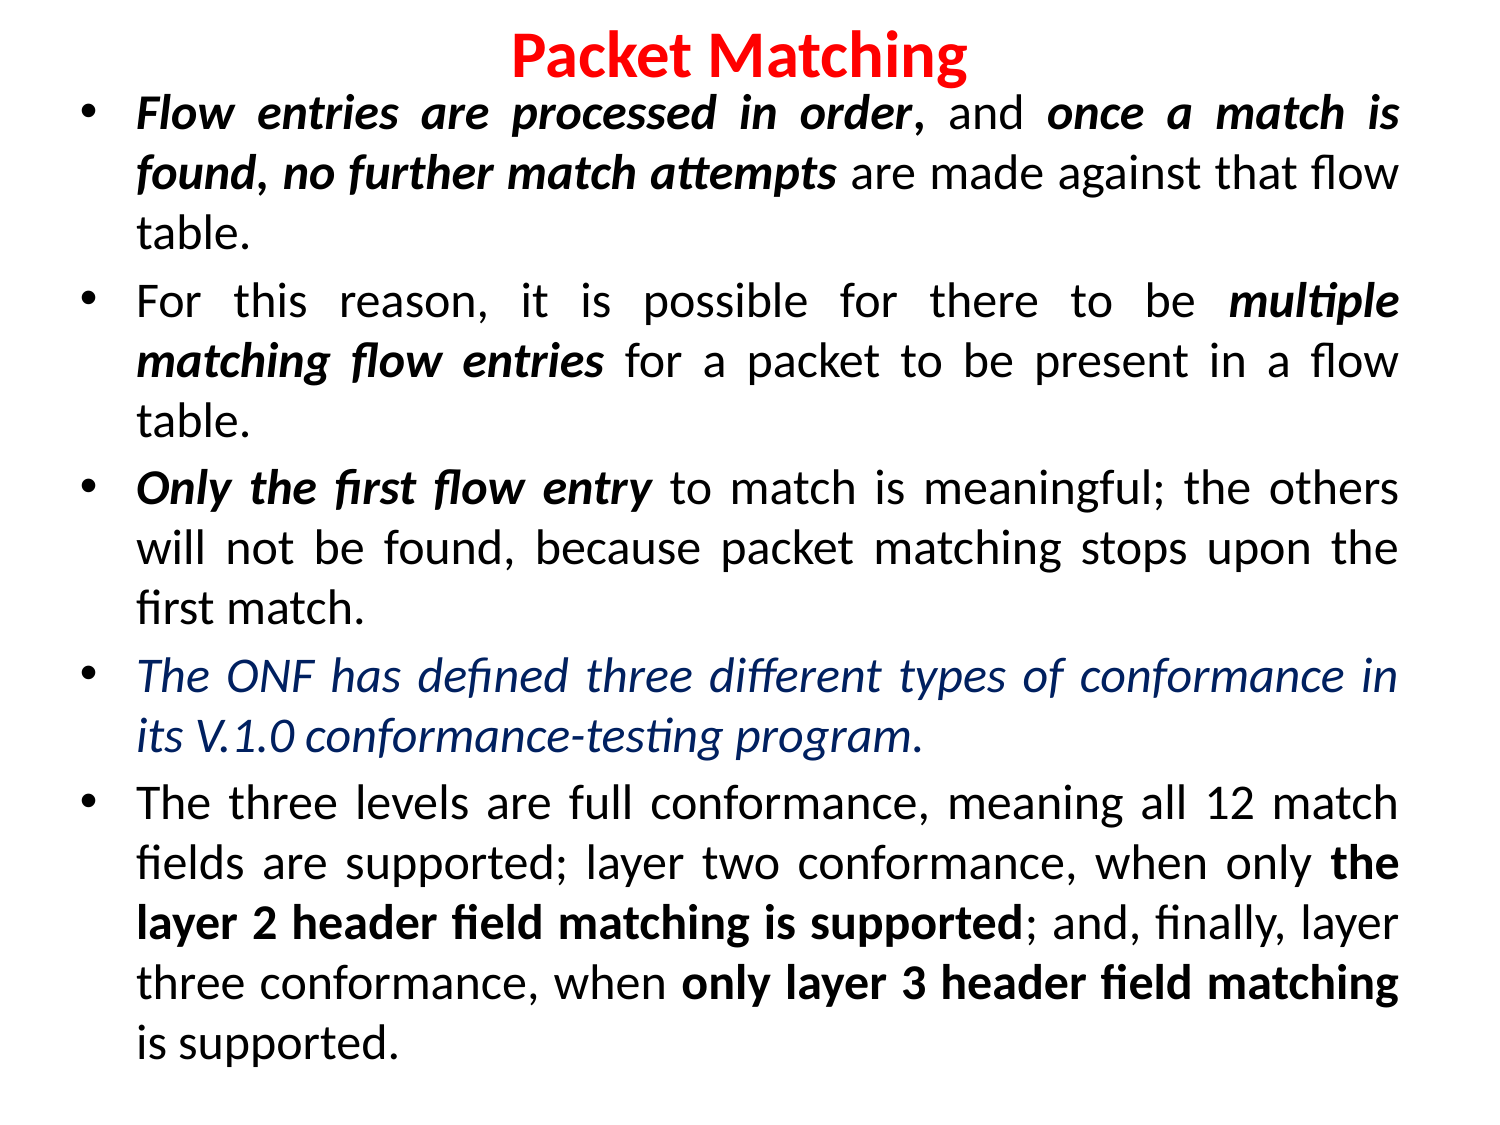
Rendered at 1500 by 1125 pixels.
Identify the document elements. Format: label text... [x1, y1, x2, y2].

title Packet Matching [64, 0, 1415, 72]
list Flow entries are processed in order, and once a match is found, no further match attempts are made against that flow table. For this reason, it is possible for there to be multiple matching flow entries for a packet to be present in a flow table. Only the first flow entry to match is meaningful; the others will not be found, because packet matching stops upon the first match. The ONF has defined three different types of conformance in its V.1.0 conformance-testing program. The three levels are full conformance, meaning all 12 match fields are supported; layer two conformance, when only the layer 2 header field matching is supported; and, finally, layer three conformance, when only layer 3 header field matching is supported. [64, 72, 1415, 961]
